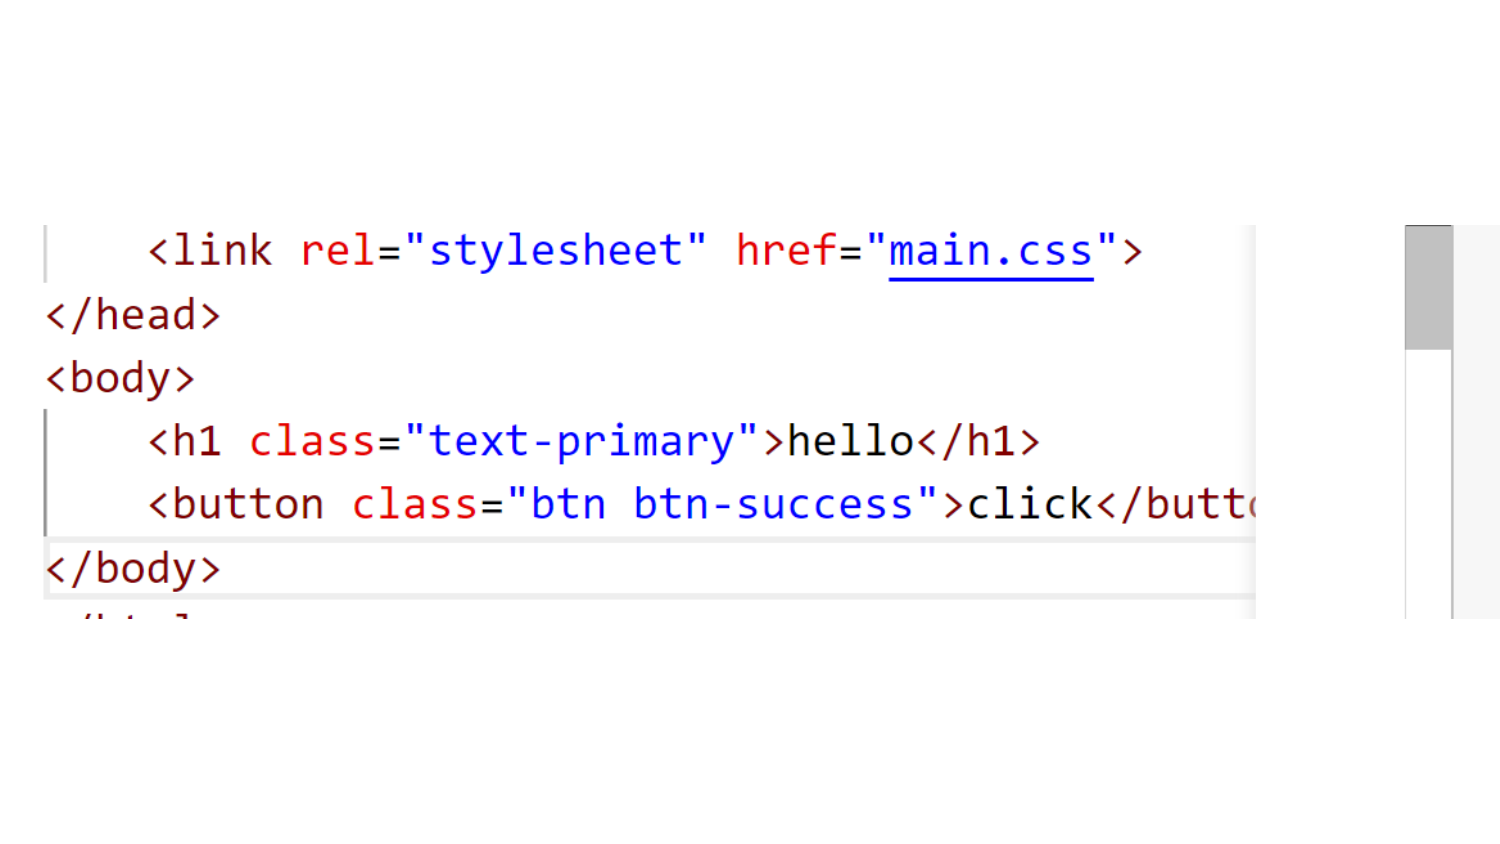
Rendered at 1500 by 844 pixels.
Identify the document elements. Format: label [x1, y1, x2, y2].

picture [0, 225, 1500, 619]
